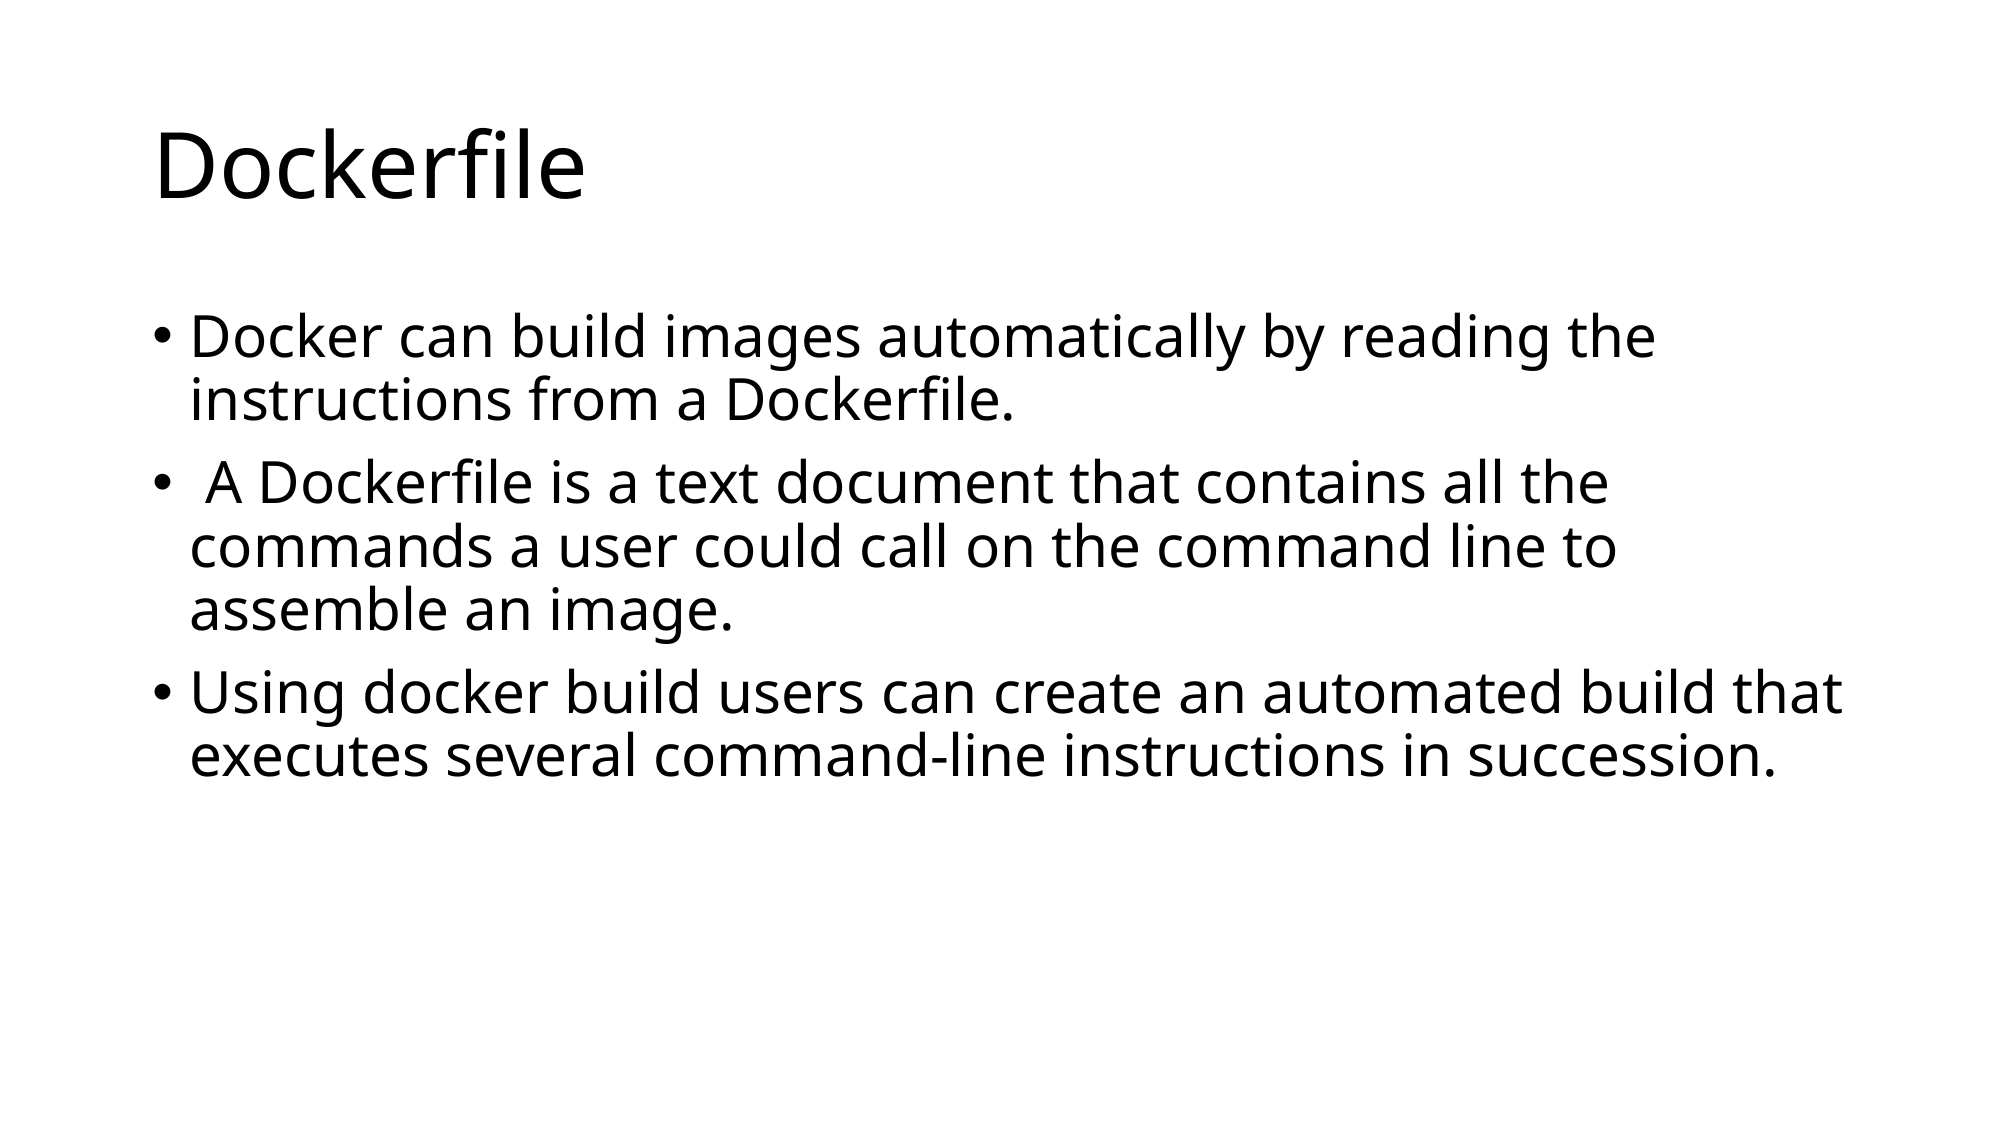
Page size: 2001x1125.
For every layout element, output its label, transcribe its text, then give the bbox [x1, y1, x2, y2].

title Dockerfile [137, 59, 1863, 278]
list Docker can build images automatically by reading the instructions from a Dockerfile. A Dockerfile is a text document that contains all the commands a user could call on the command line to assemble an image. Using docker build users can create an automated build that executes several command-line instructions in succession. [137, 299, 1863, 1014]
